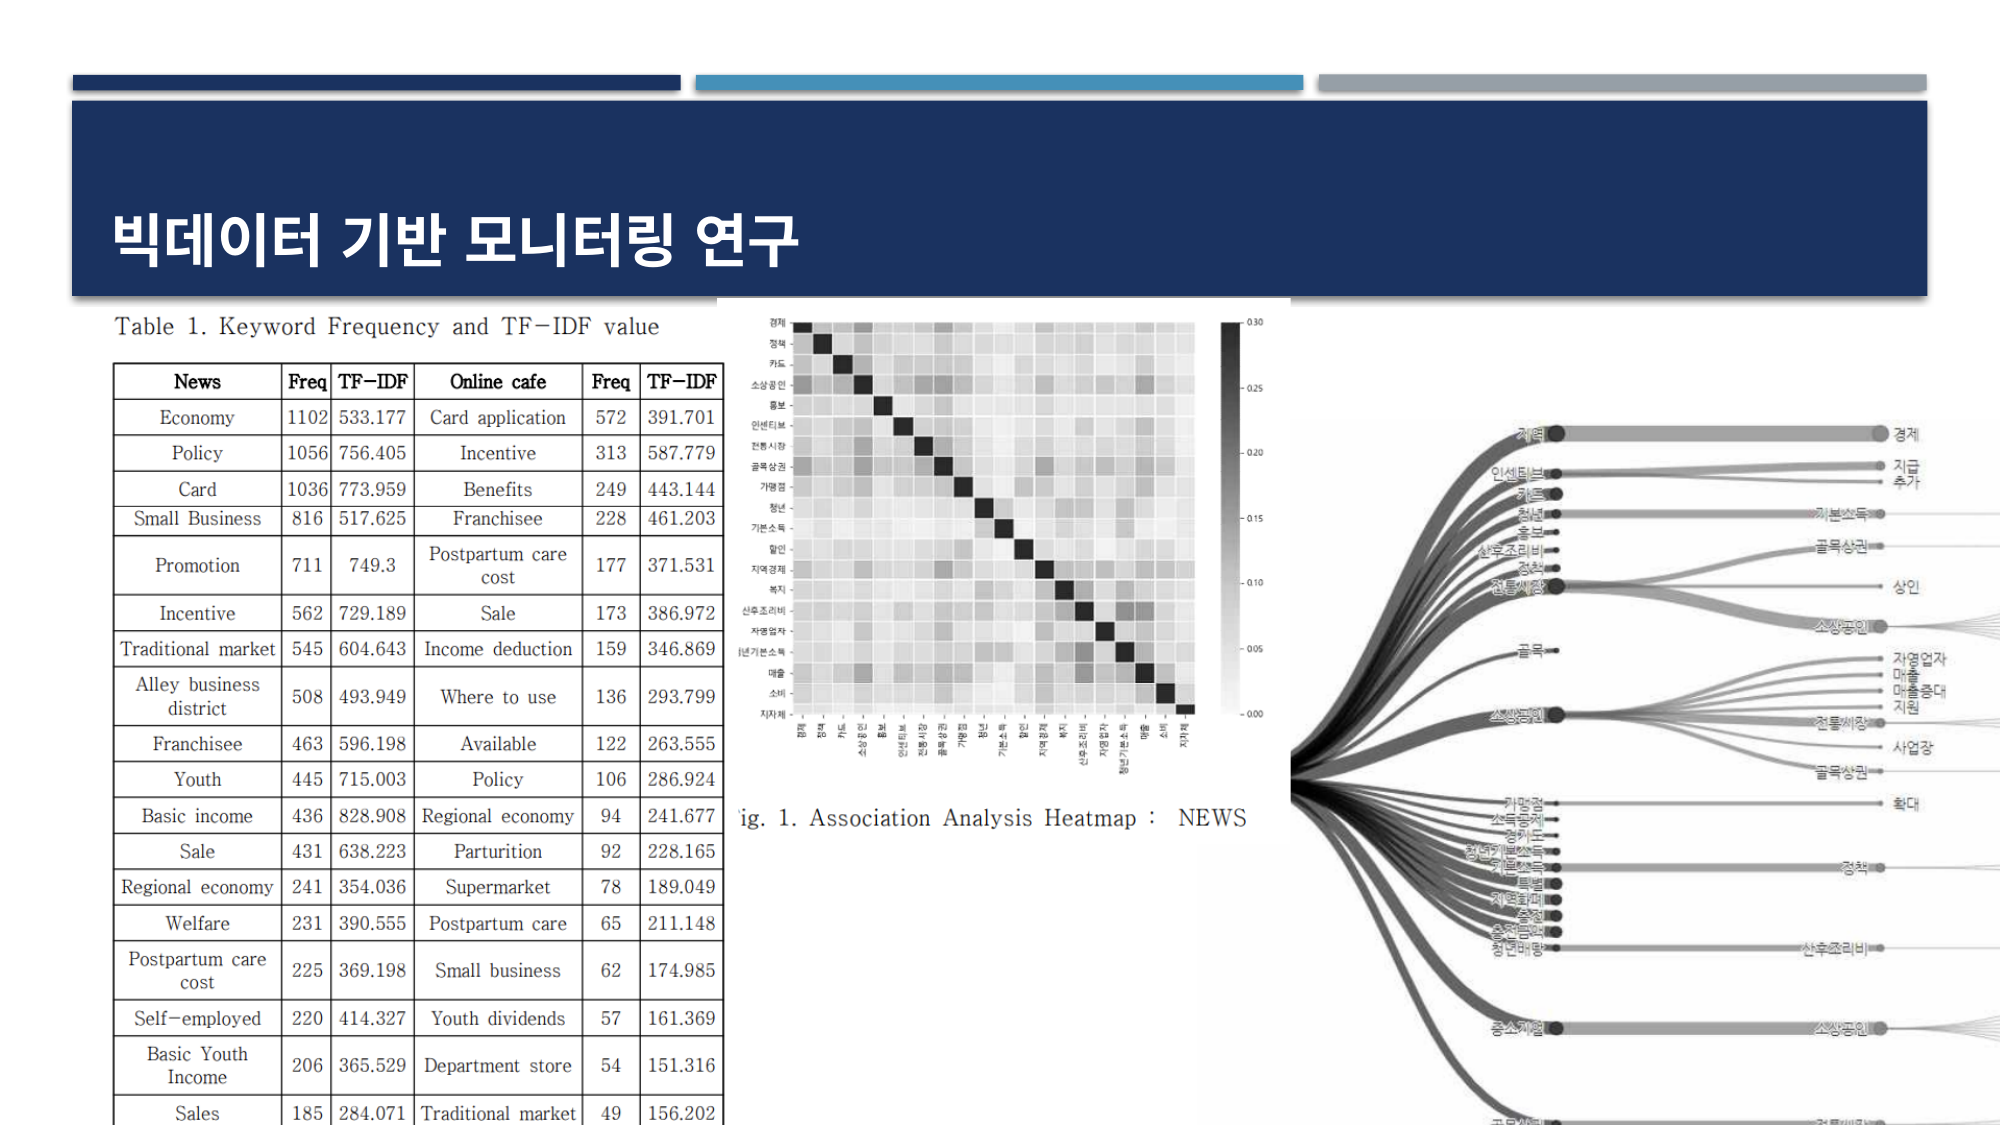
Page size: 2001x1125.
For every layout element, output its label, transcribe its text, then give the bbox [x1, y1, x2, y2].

title 빅데이터 기반 모니터링 연구 [95, 115, 1905, 282]
picture [100, 291, 2000, 1125]
